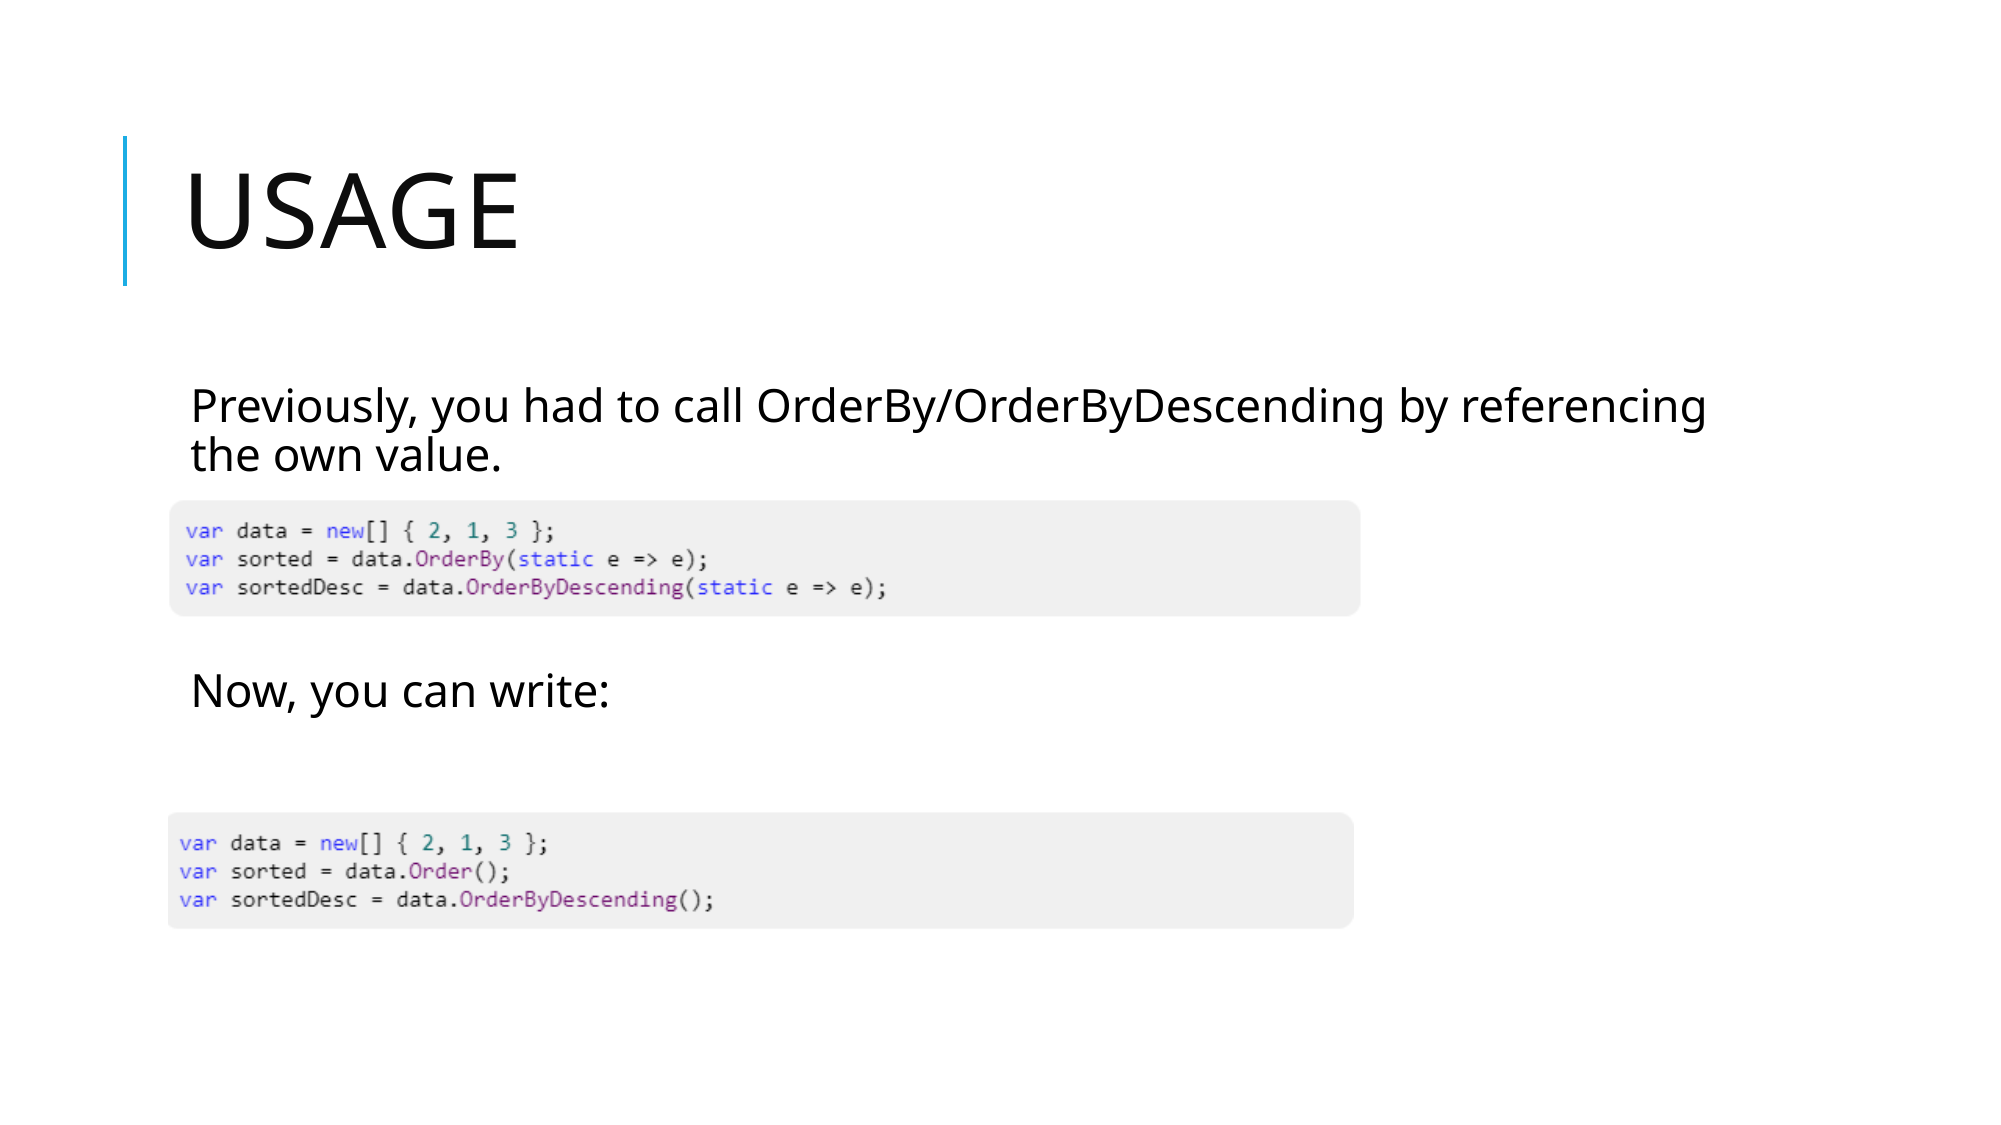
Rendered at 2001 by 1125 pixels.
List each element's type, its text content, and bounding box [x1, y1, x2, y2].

picture [167, 498, 1367, 626]
list Previously, you had to call OrderBy/OrderByDescending by referencing the own value. Now, you can write: [168, 375, 1763, 1035]
picture [167, 808, 1355, 941]
title Usage [168, 96, 1763, 342]
